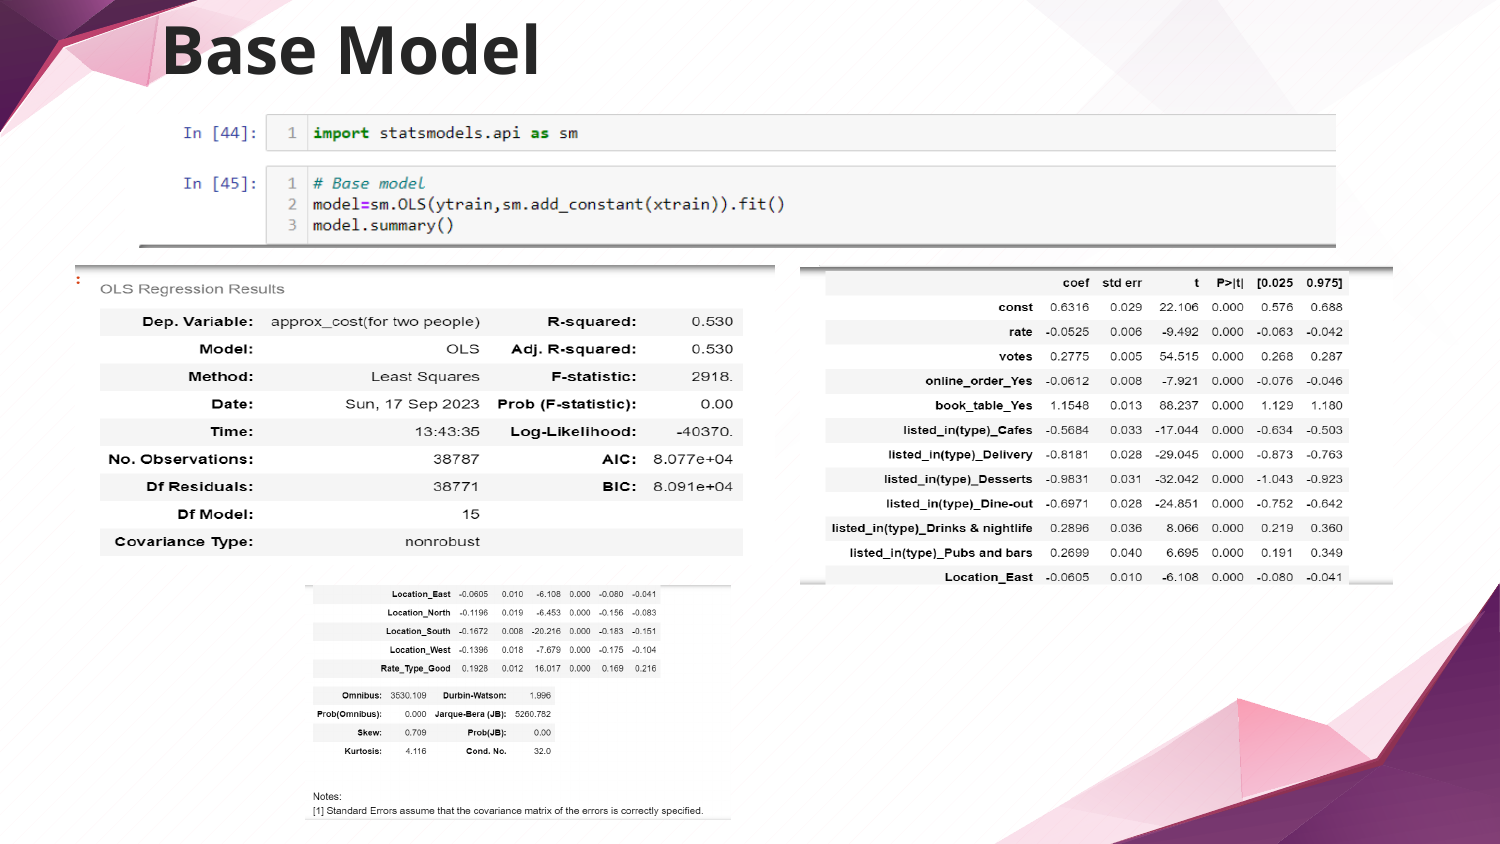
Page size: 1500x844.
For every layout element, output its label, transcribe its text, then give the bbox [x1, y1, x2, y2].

title Base Model [145, 32, 700, 96]
picture [305, 585, 731, 820]
picture [74, 265, 776, 566]
picture [799, 265, 1394, 586]
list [124, 113, 1337, 248]
